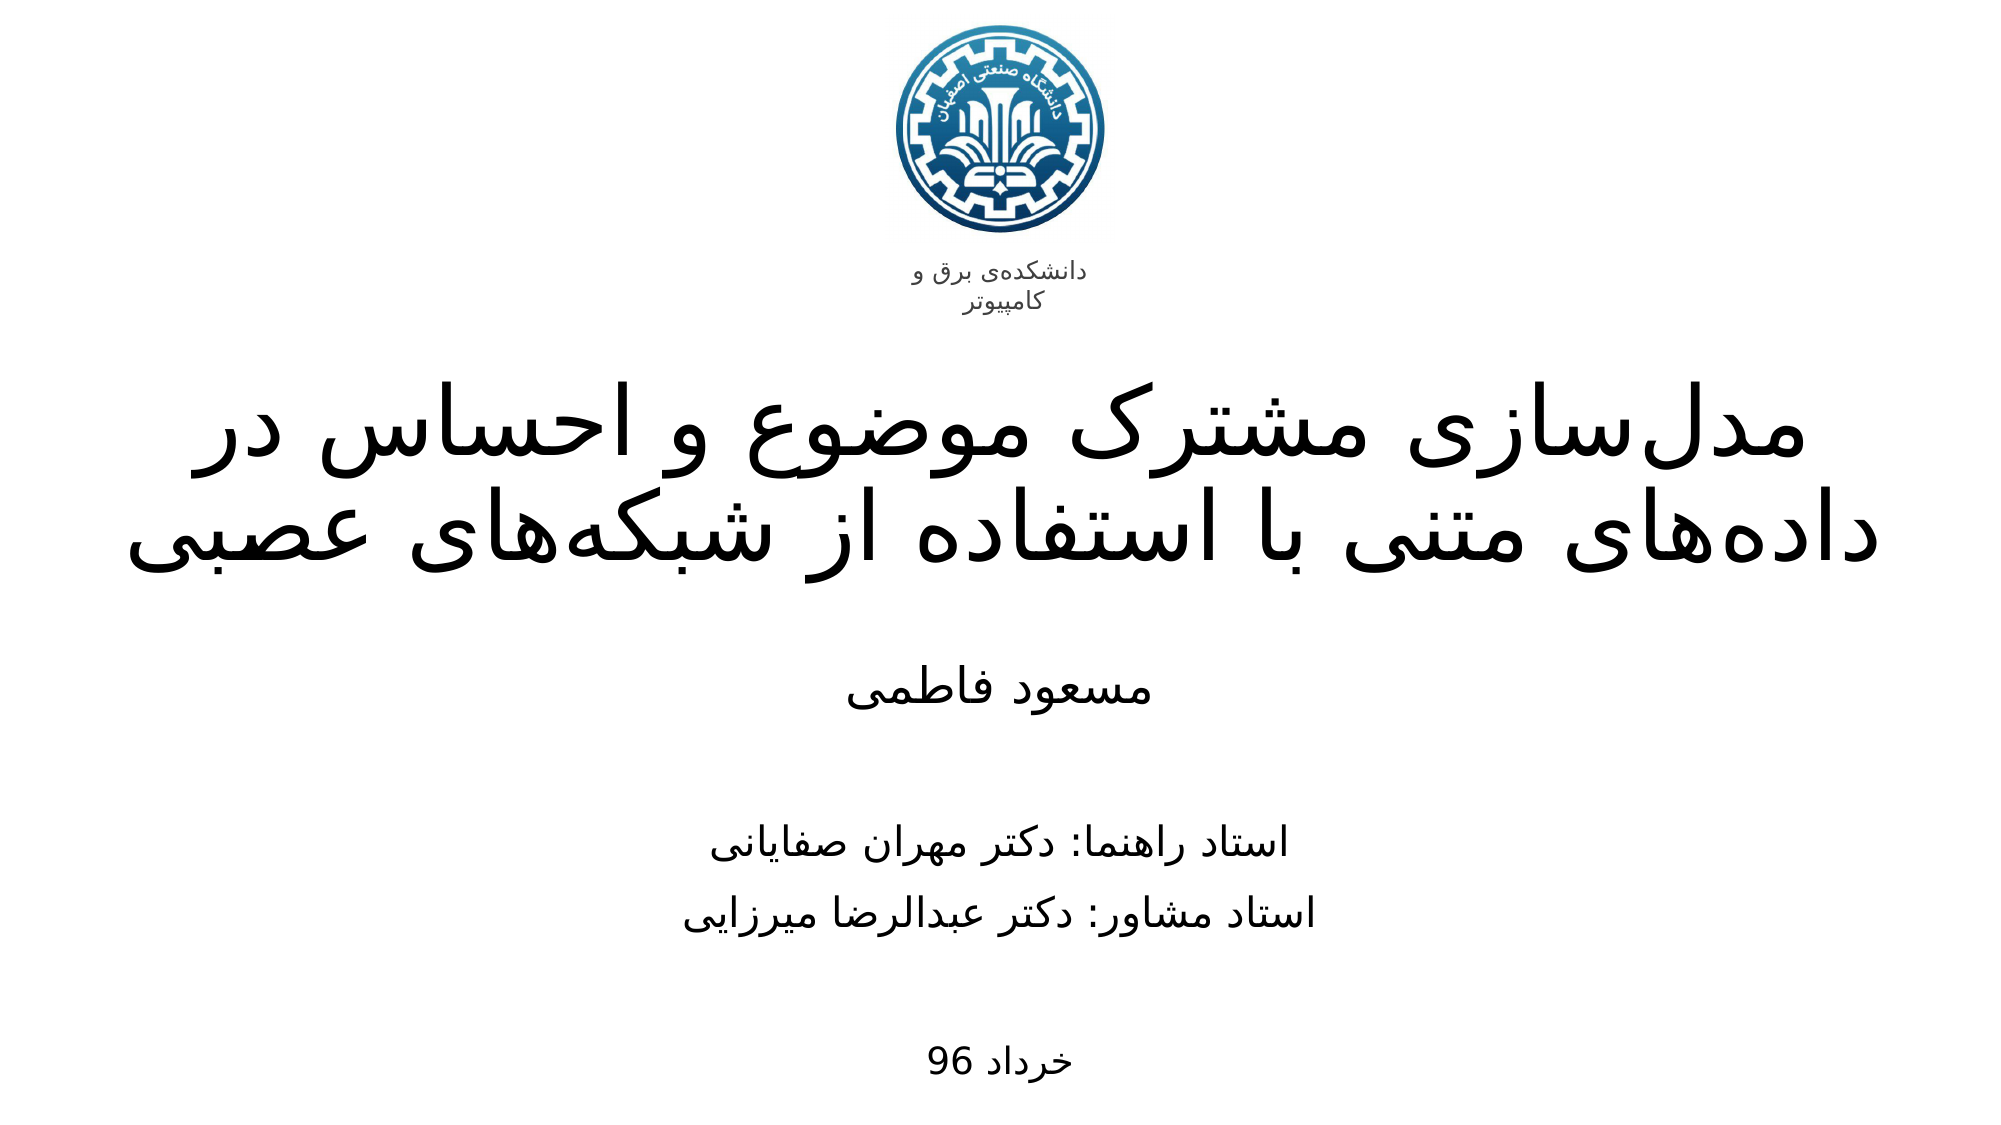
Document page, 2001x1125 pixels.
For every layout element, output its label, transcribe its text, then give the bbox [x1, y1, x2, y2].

title مدل‌سازی مشترک موضوع و احساس در داده‌های متنی با استفاده از شبکه‌های عصبی [65, 270, 1942, 589]
text_box دانشکده‌ی برق و کامپیوتر [878, 247, 1122, 323]
picture [885, 14, 1115, 243]
subtitle مسعود فاطمی استاد راهنما: دکتر مهران صفایانی استاد مشاور: دکتر عبدالرضا میرزایی خرداد 96 [249, 645, 1750, 933]
